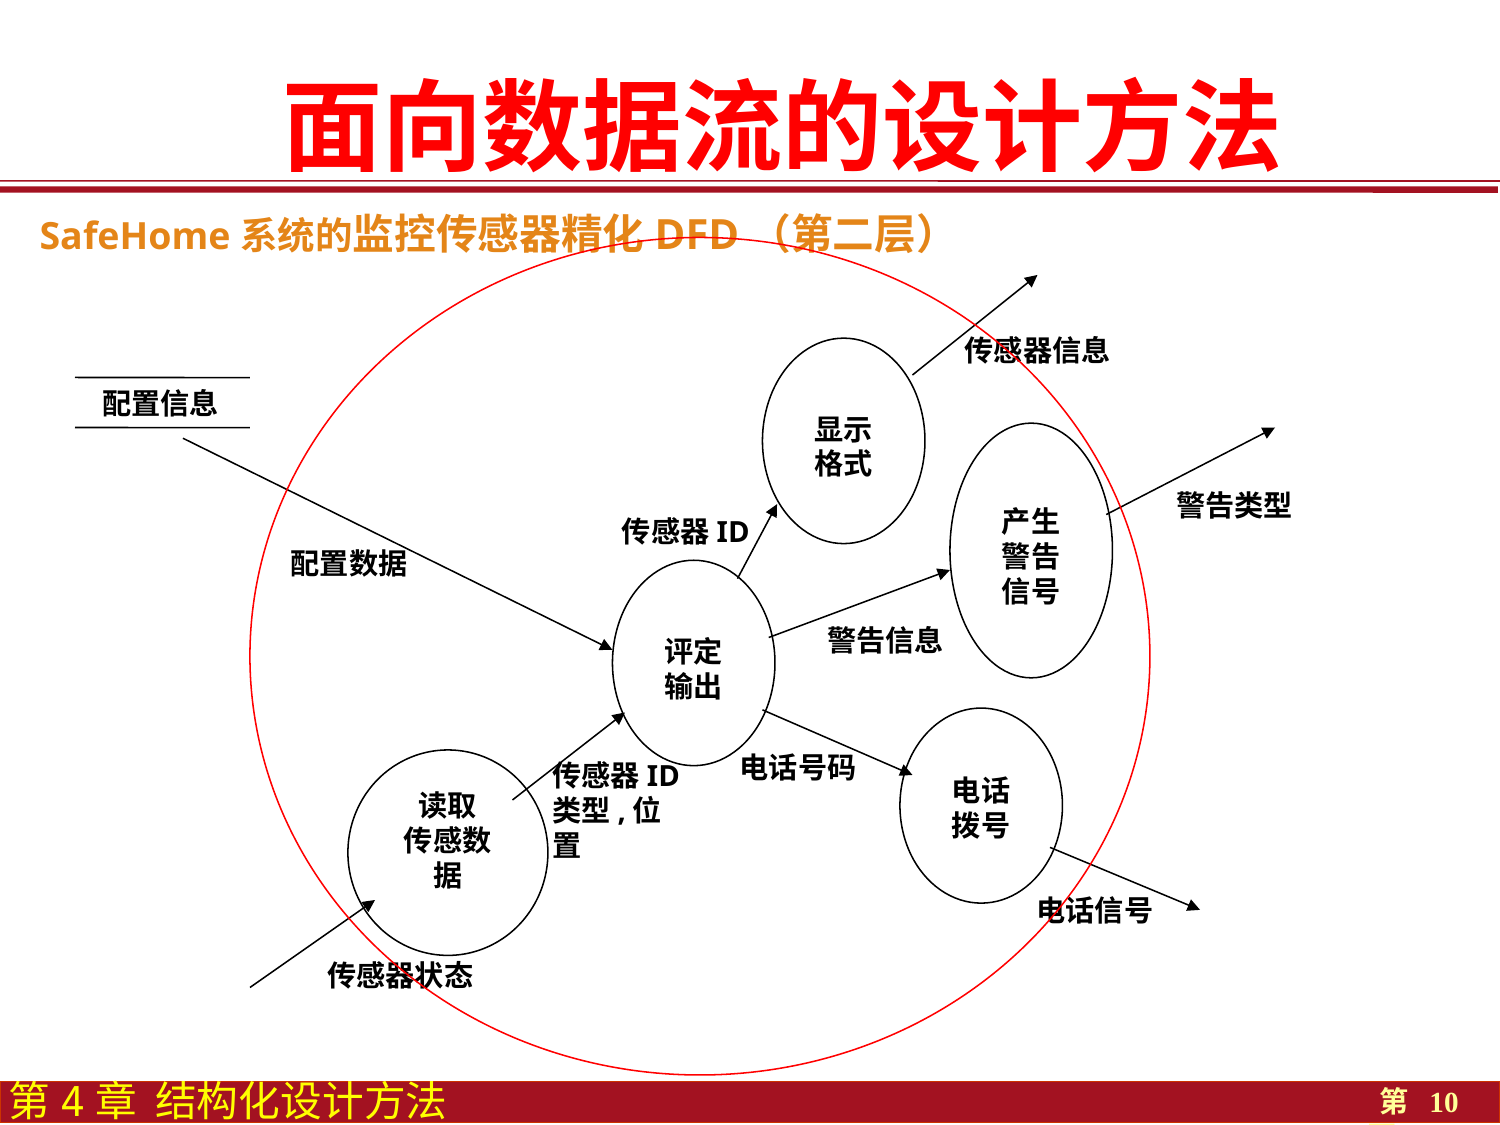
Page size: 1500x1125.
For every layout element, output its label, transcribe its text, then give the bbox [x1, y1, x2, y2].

text_box 面向数据流的设计方法 [64, 99, 1500, 166]
text_box SafeHome系统的监控传感器精化DFD（第二层） [24, 200, 975, 266]
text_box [74, 237, 1312, 1076]
